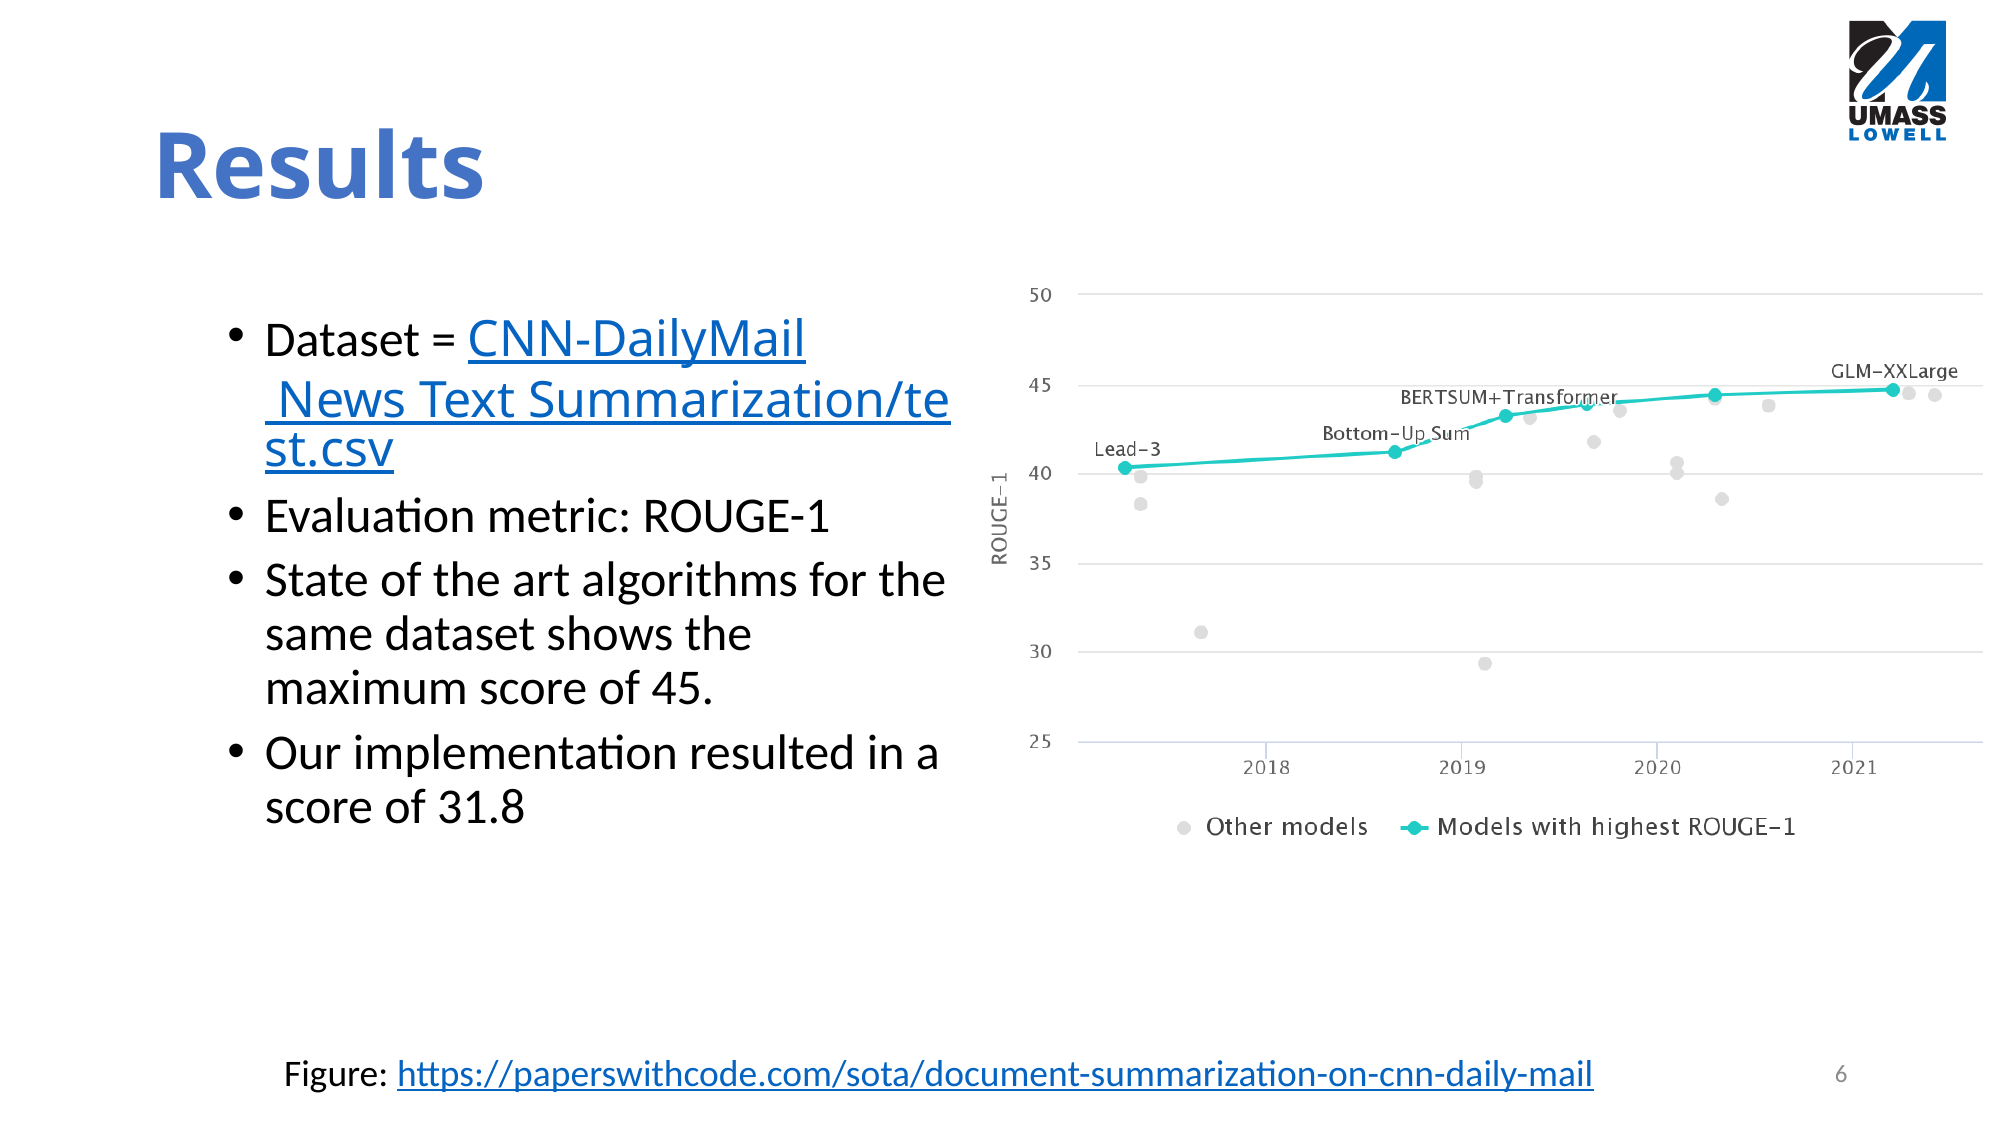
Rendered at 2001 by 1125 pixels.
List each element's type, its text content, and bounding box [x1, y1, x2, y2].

list Dataset = CNN-DailyMail News Text Summarization/test.csv Evaluation metric: ROUGE-1 State of the art algorithms for the same dataset shows the maximum score of 45. Our implementation resulted in a score of 31.8 [137, 299, 982, 1014]
picture [1796, 0, 2000, 170]
slide_number 6 [1412, 1042, 1863, 1103]
title Results [137, 59, 1863, 278]
picture [962, 277, 2000, 883]
text_box Figure: https://paperswithcode.com/sota/document-summarization-on-cnn-daily-mail [269, 1041, 1733, 1101]
